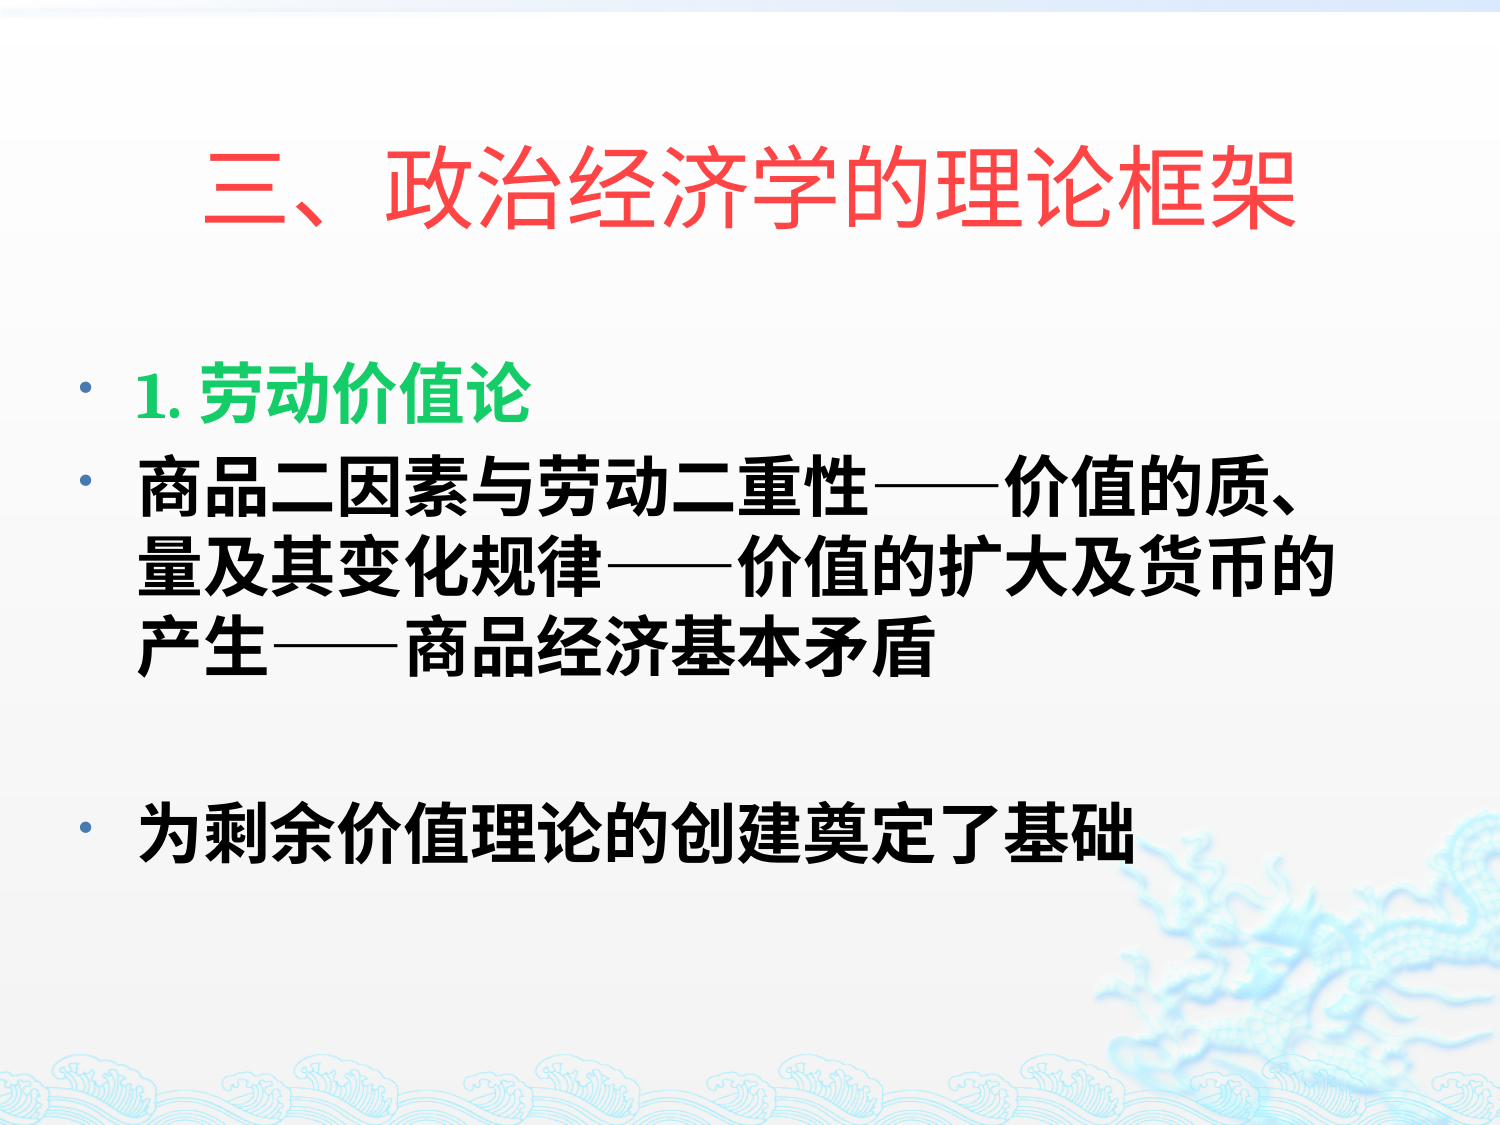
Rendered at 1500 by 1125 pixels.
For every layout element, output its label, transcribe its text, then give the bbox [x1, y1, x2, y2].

list 1.劳动价值论 商品二因素与劳动二重性——价值的质、量及其变化规律——价值的扩大及货币的产生——商品经济基本矛盾 为剩余价值理论的创建奠定了基础 [65, 344, 1416, 1087]
title 三、政治经济学的理论框架 [75, 92, 1425, 280]
